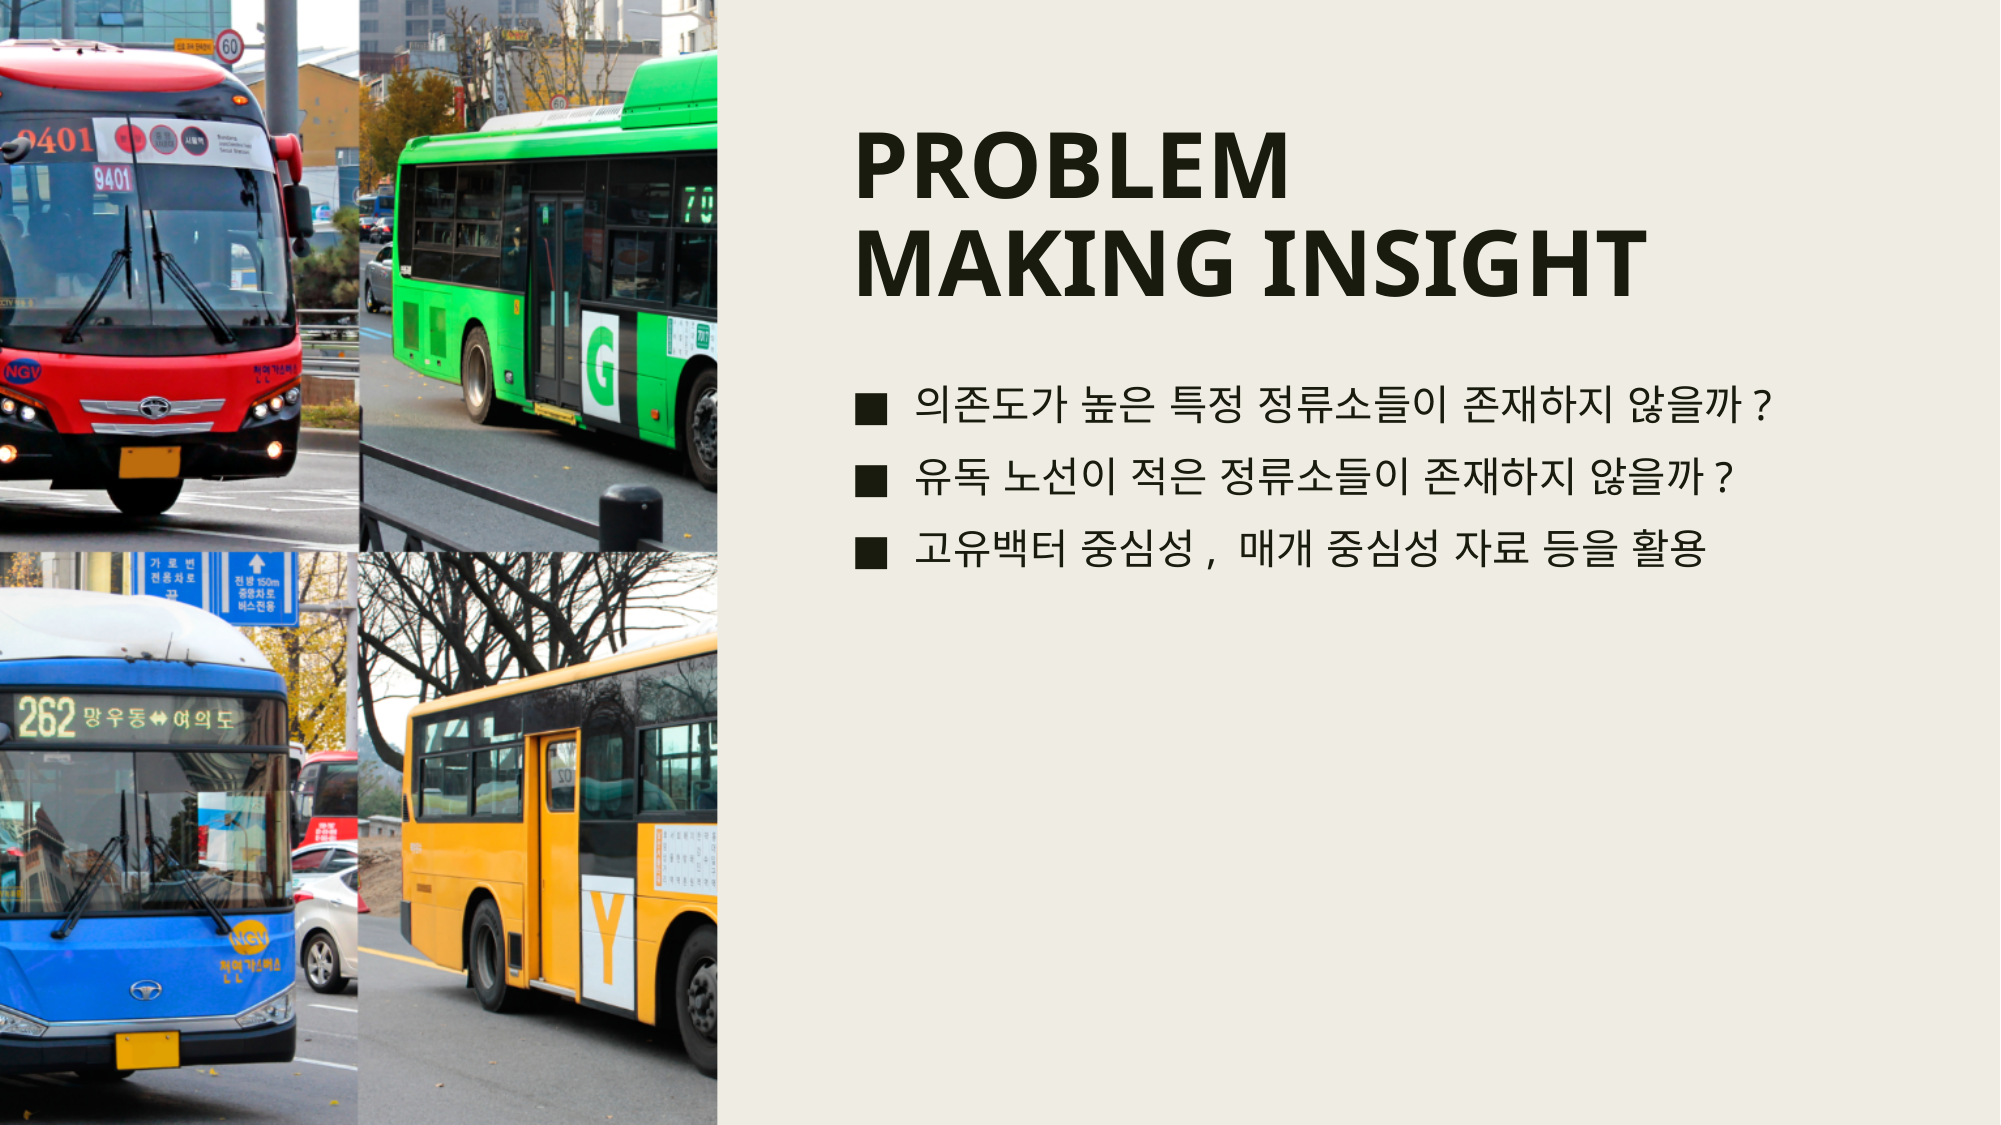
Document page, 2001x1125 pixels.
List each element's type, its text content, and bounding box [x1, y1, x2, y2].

list 의존도가 높은 특정 정류소들이 존재하지 않을까? 유독 노선이 적은 정류소들이 존재하지 않을까? 고유백터 중심성, 매개 중심성 자료 등을 활용 [836, 375, 1850, 963]
picture [0, 0, 718, 1125]
title PROBLEM MAKING INSIGHT [836, 112, 1850, 357]
